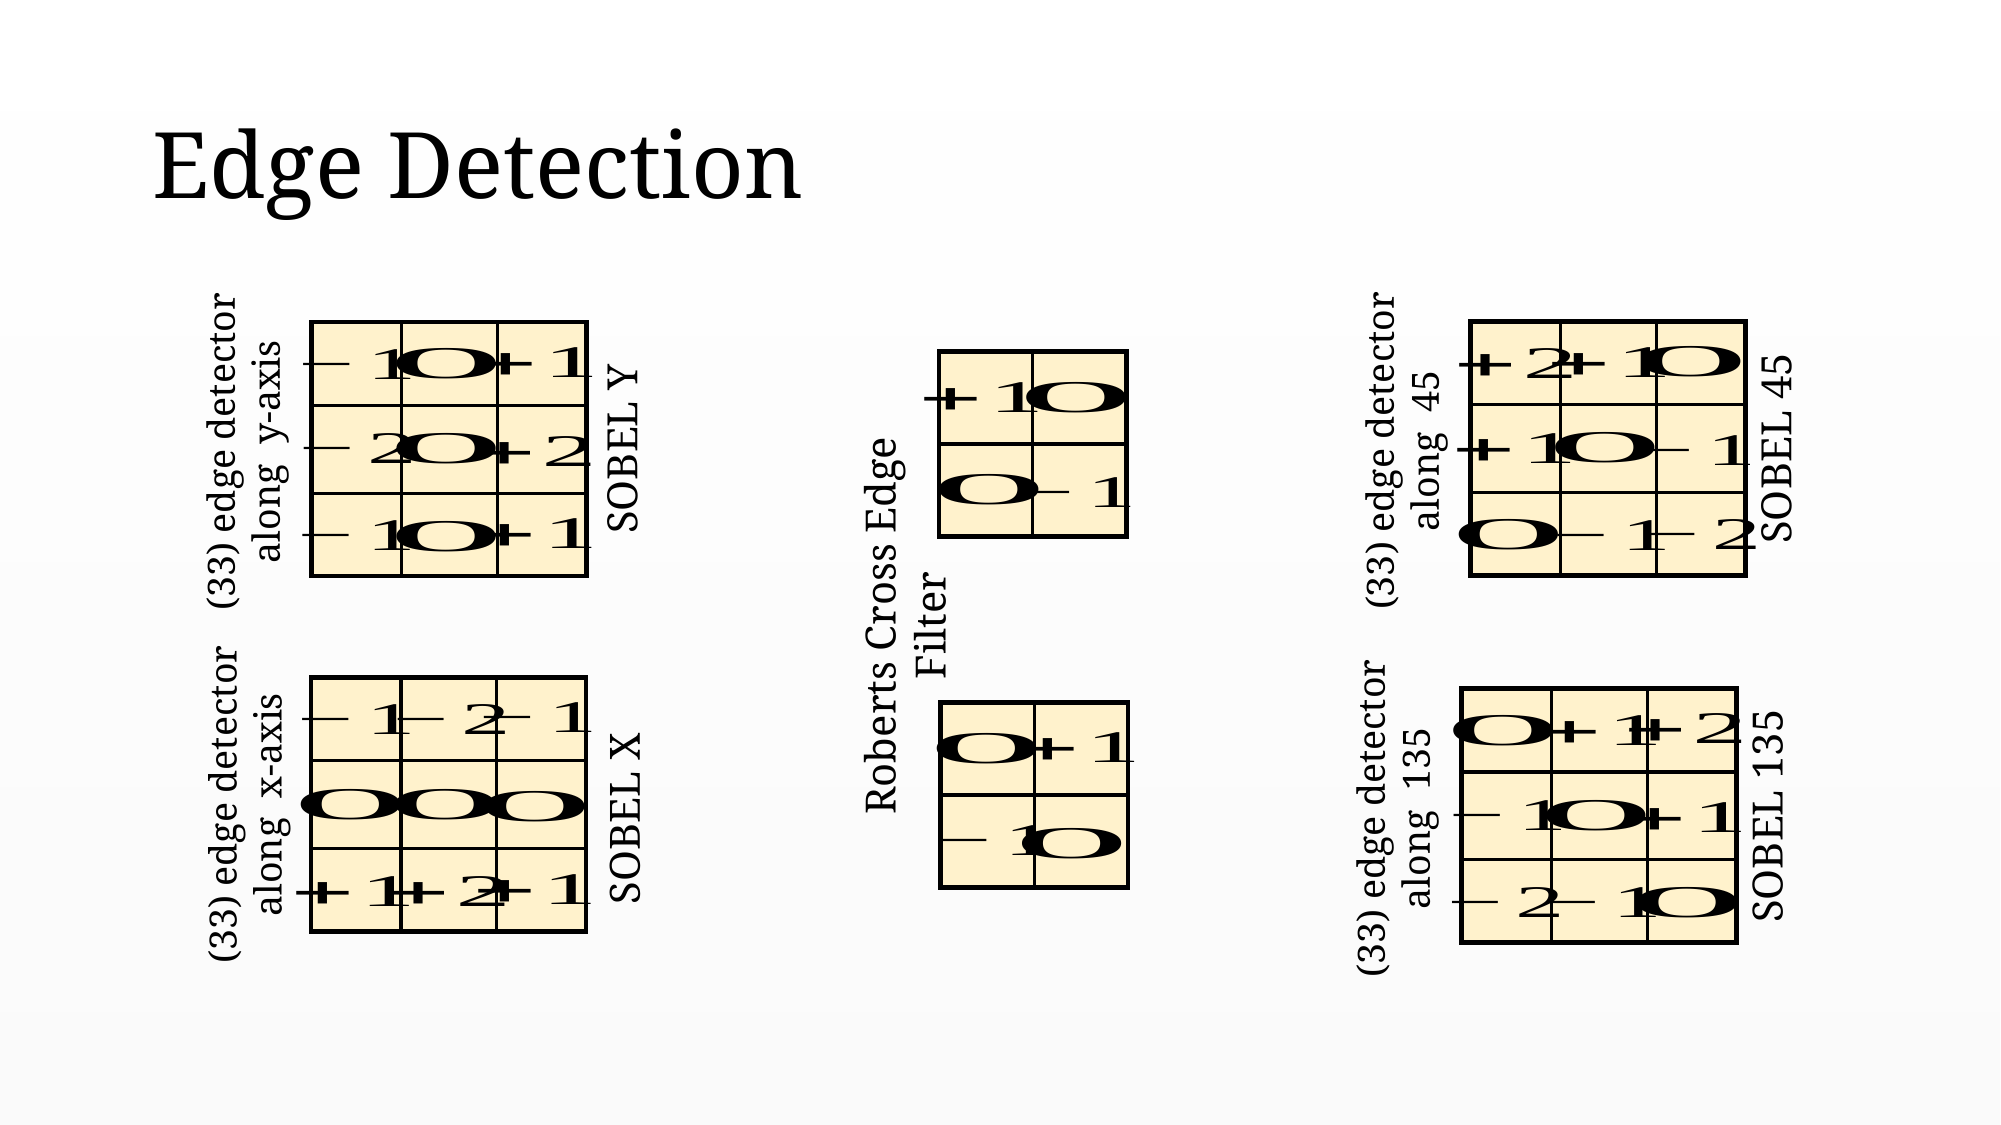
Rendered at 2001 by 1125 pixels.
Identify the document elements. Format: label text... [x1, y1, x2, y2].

text_box [1036, 702, 1129, 796]
text_box [1469, 320, 1747, 576]
text_box SOBEL 45 [1749, 228, 1800, 670]
text_box [954, 754, 1033, 793]
text_box [957, 735, 1014, 762]
text_box [940, 797, 1034, 888]
text_box [954, 499, 1032, 537]
text_box [1460, 688, 1551, 724]
text_box [954, 702, 1034, 742]
text_box [1035, 797, 1129, 888]
text_box [310, 677, 587, 933]
text_box SOBEL X [598, 598, 649, 1040]
text_box [1033, 446, 1127, 537]
text_box [311, 321, 588, 577]
text_box [1034, 351, 1127, 443]
text_box [1649, 688, 1737, 771]
text_box [1460, 736, 1737, 944]
title Edge Detection [137, 59, 1863, 278]
text_box [1474, 717, 1531, 744]
text_box [1553, 688, 1647, 770]
text_box [938, 351, 1032, 442]
text_box [954, 446, 1031, 480]
text_box SOBEL 135 [1740, 595, 1791, 1037]
text_box SOBEL Y [595, 228, 646, 670]
text_box [960, 476, 1017, 503]
text_box Roberts Cross Edge Filter [853, 405, 954, 847]
